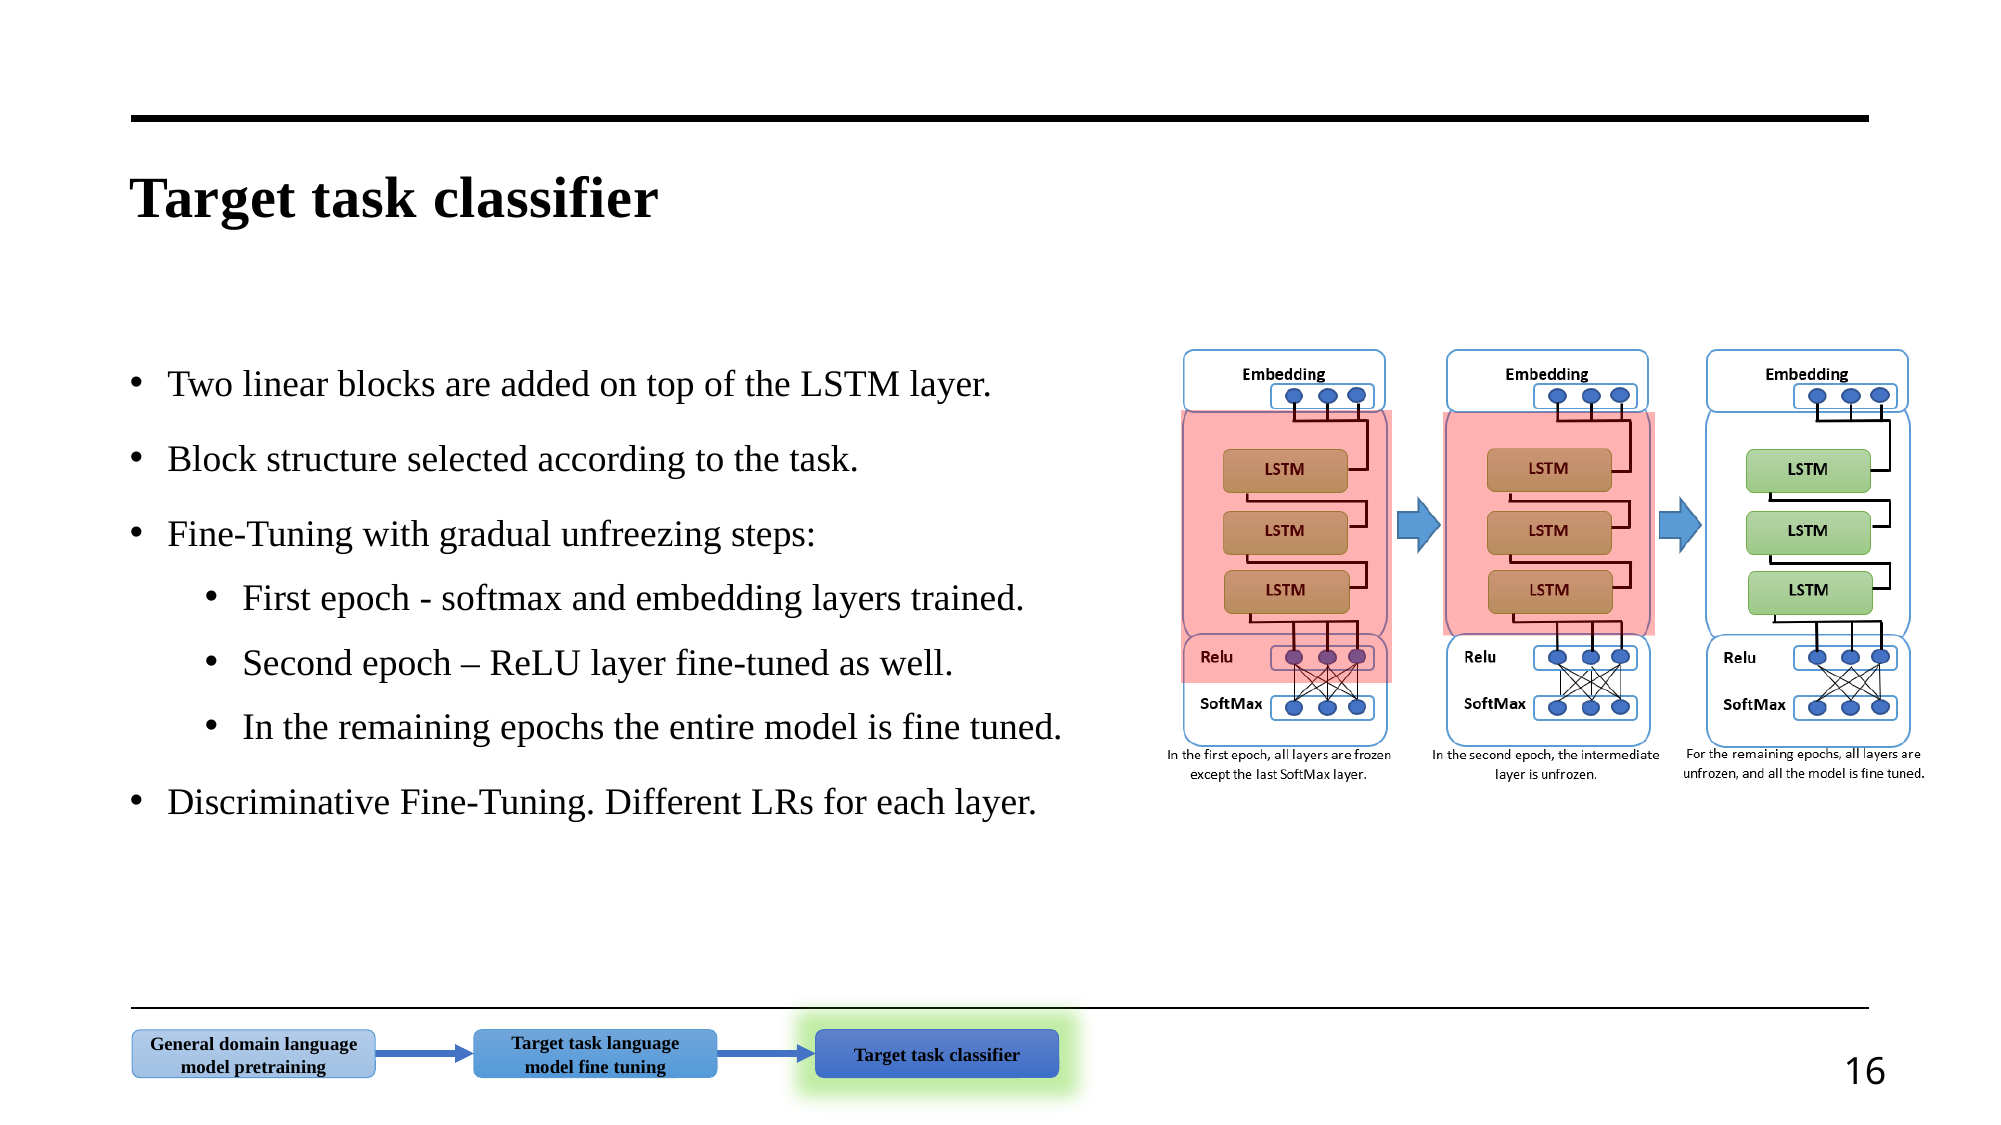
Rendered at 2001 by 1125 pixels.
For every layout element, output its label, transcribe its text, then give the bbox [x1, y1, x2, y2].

slide_number 16 [1791, 1042, 1902, 1103]
title Target task classifier [114, 151, 1869, 342]
picture [1146, 342, 1929, 783]
text_box Target task language model fine tuning [473, 1029, 718, 1079]
text_box Target task classifier [815, 1029, 1060, 1079]
text_box Two linear blocks are added on top of the LSTM layer. Block structure selected according to the task. Fine-Tuning with gradual unfreezing steps: First epoch - softmax and embedding layers trained. Second epoch – ReLU layer fine-tuned as well. In the remaining epochs the entire model is fine tuned. Discriminative Fine-Tuning. Different LRs for each layer. [114, 342, 1232, 926]
text_box General domain language model pretraining [131, 1029, 376, 1079]
